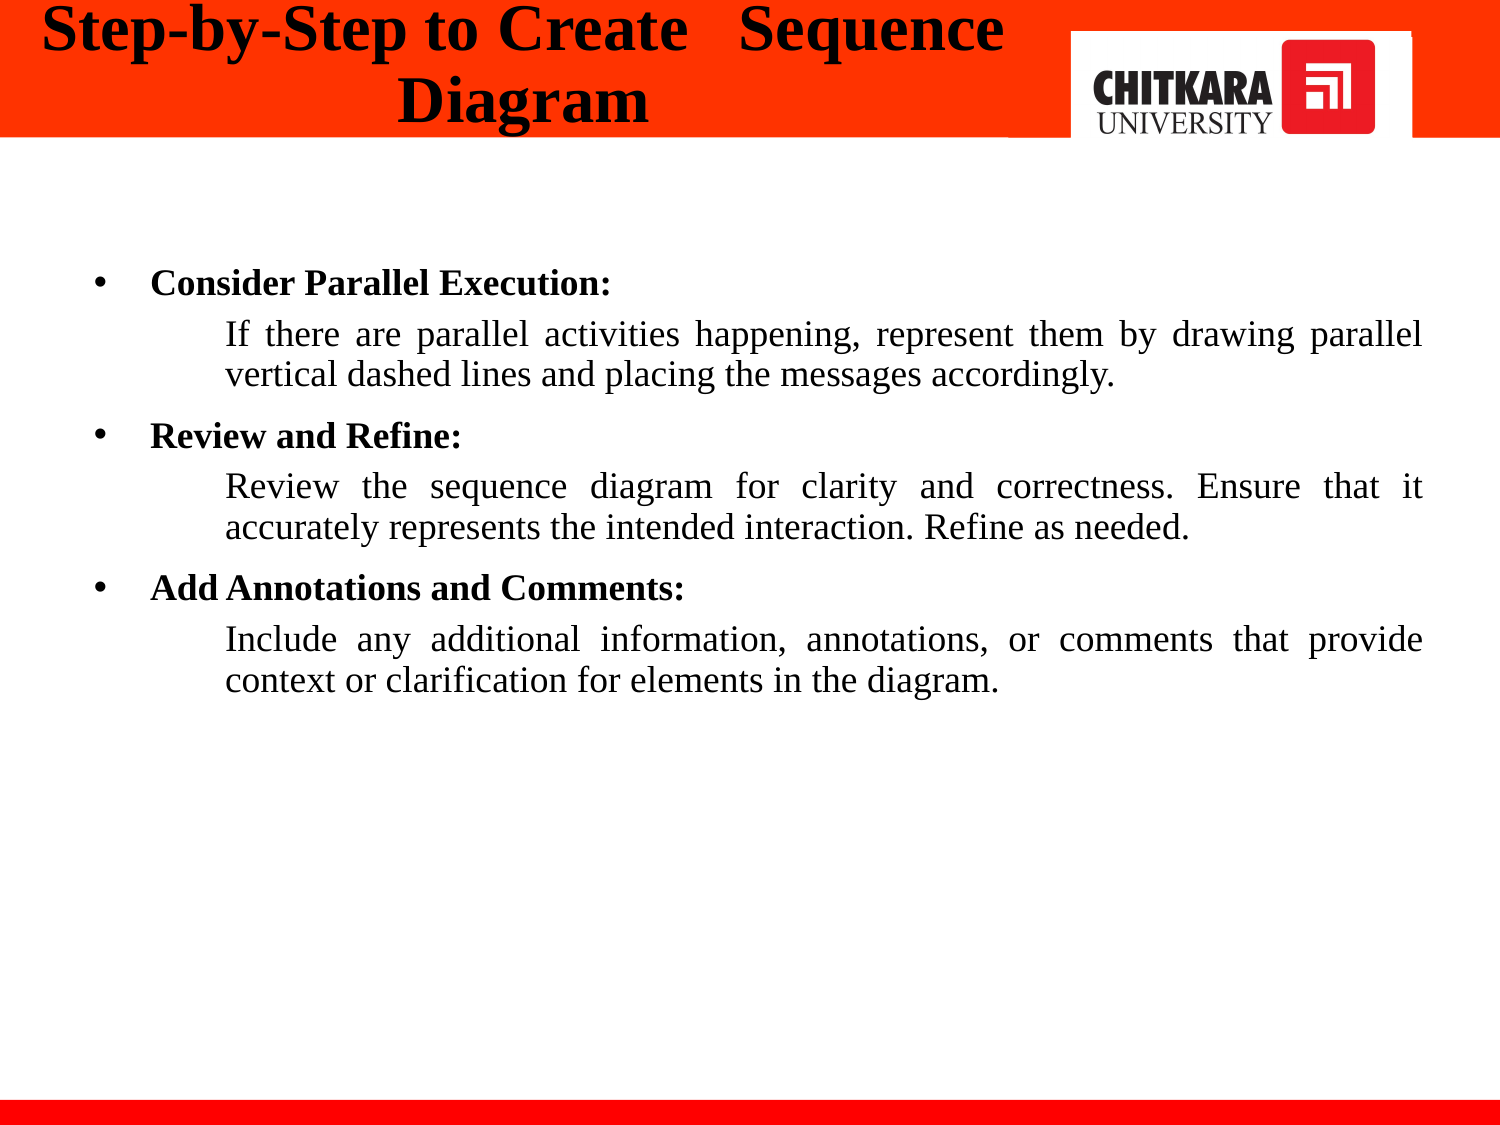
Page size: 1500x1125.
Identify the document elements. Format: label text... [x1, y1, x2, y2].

title Step-by-Step to Create Sequence Diagram [0, 0, 1049, 139]
list Consider Parallel Execution: If there are parallel activities happening, represent them by drawing parallel vertical dashed lines and placing the messages accordingly. Review and Refine: Review the sequence diagram for clarity and correctness. Ensure that it accurately represents the intended interaction. Refine as needed. Add Annotations and Comments: Include any additional information, annotations, or comments that provide context or clarification for elements in the diagram. [75, 263, 1425, 916]
picture [1074, 37, 1390, 138]
